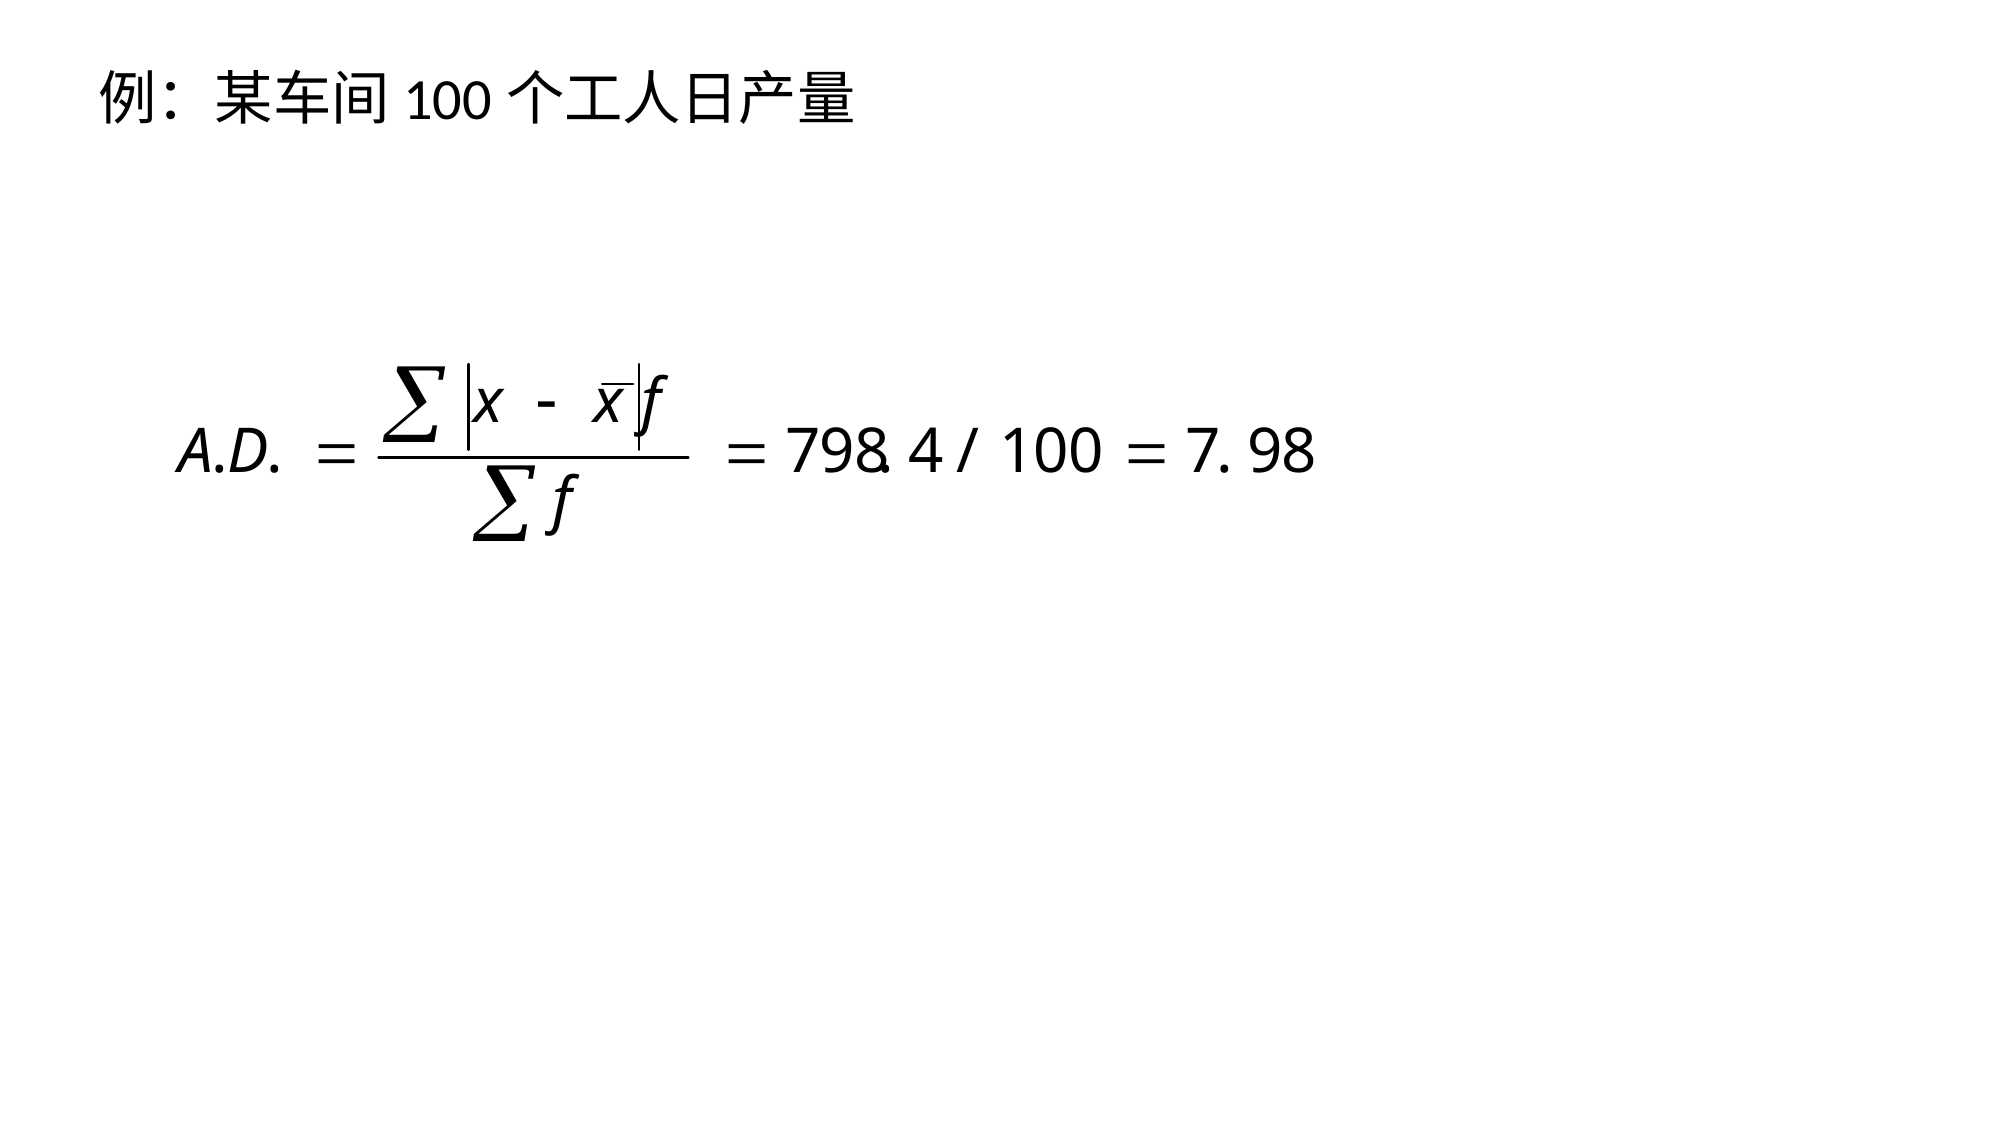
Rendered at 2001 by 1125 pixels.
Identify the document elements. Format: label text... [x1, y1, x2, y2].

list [169, 349, 1318, 556]
text_box 例：某车间100个工人日产量 [83, 53, 871, 139]
